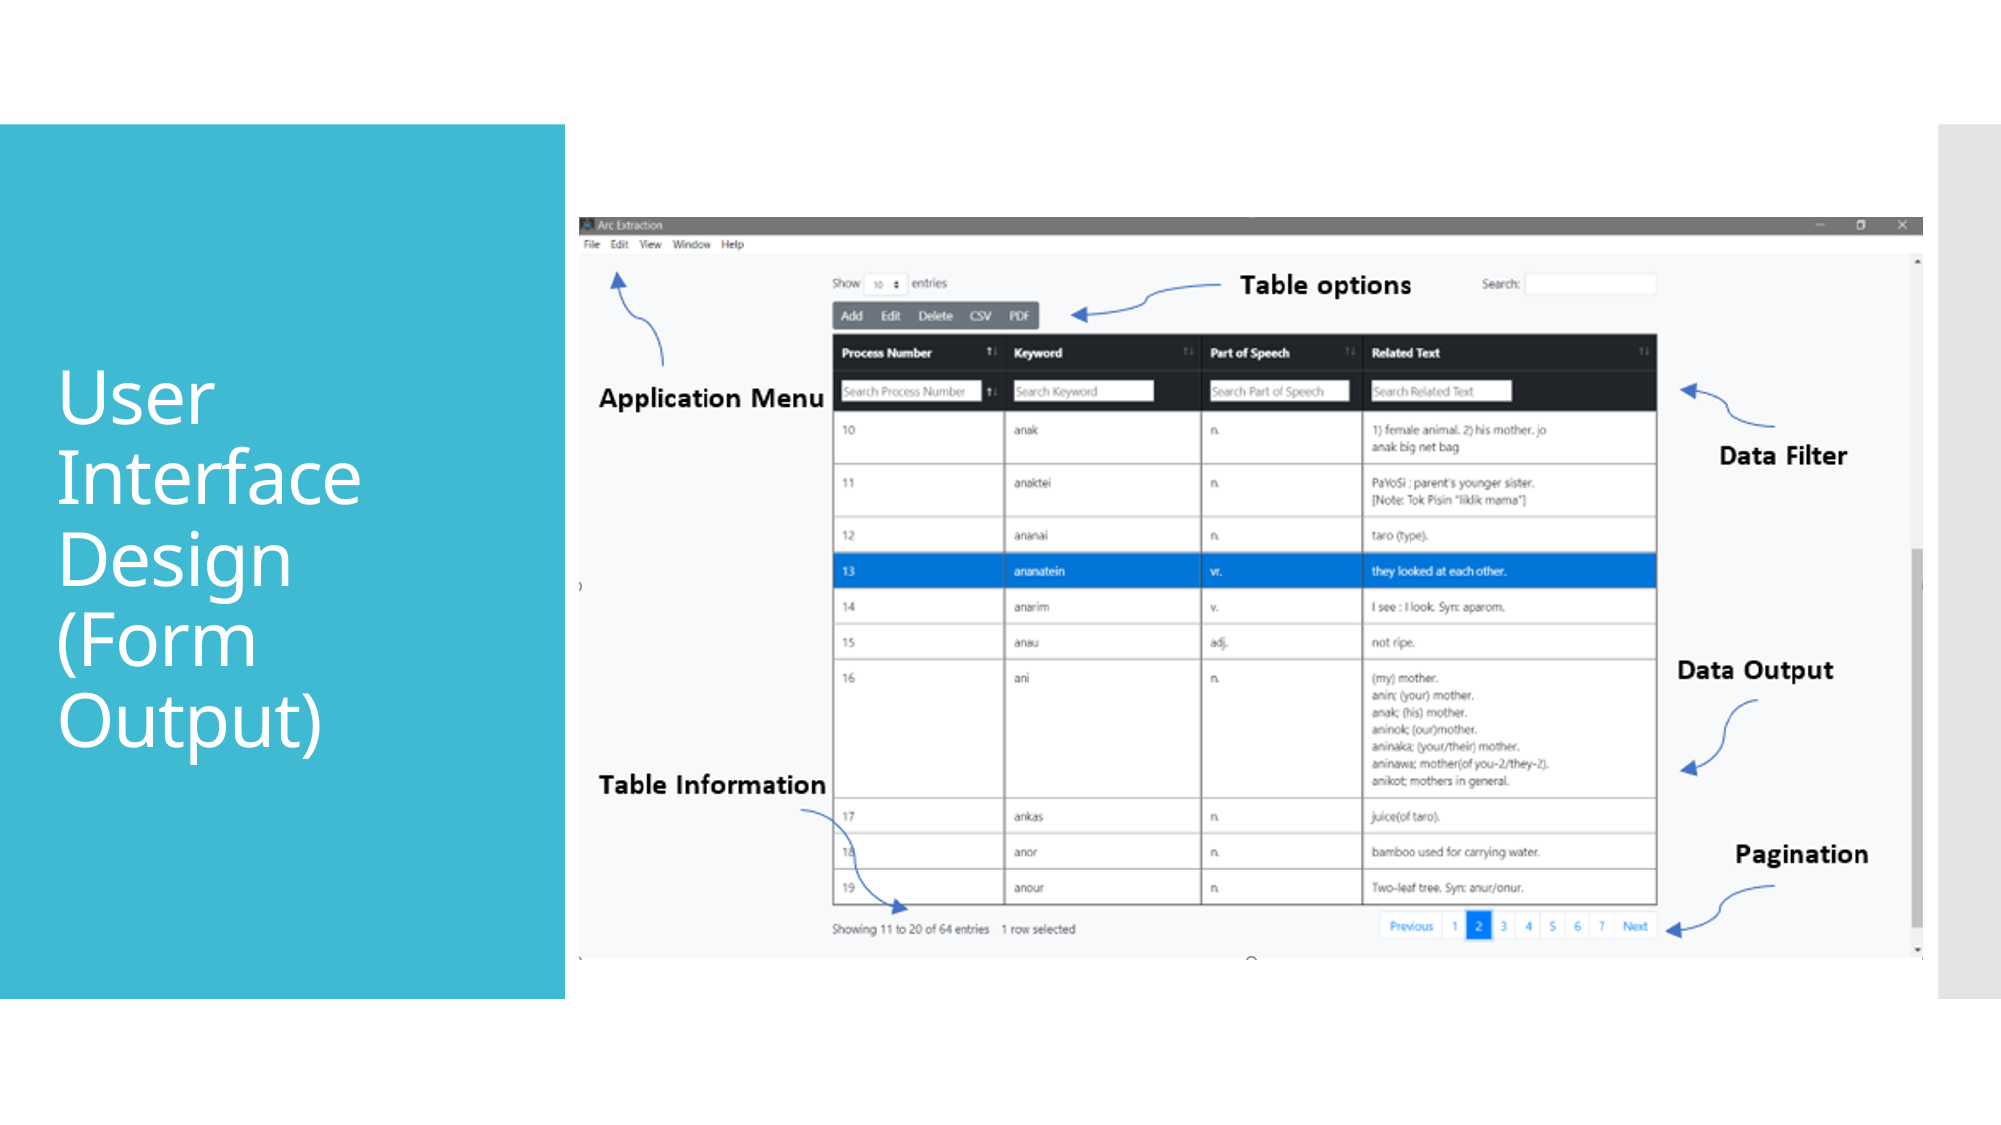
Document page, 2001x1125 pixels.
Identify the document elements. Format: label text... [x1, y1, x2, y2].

picture [579, 217, 1923, 960]
title User Interface Design (Form Output) [41, 184, 525, 940]
